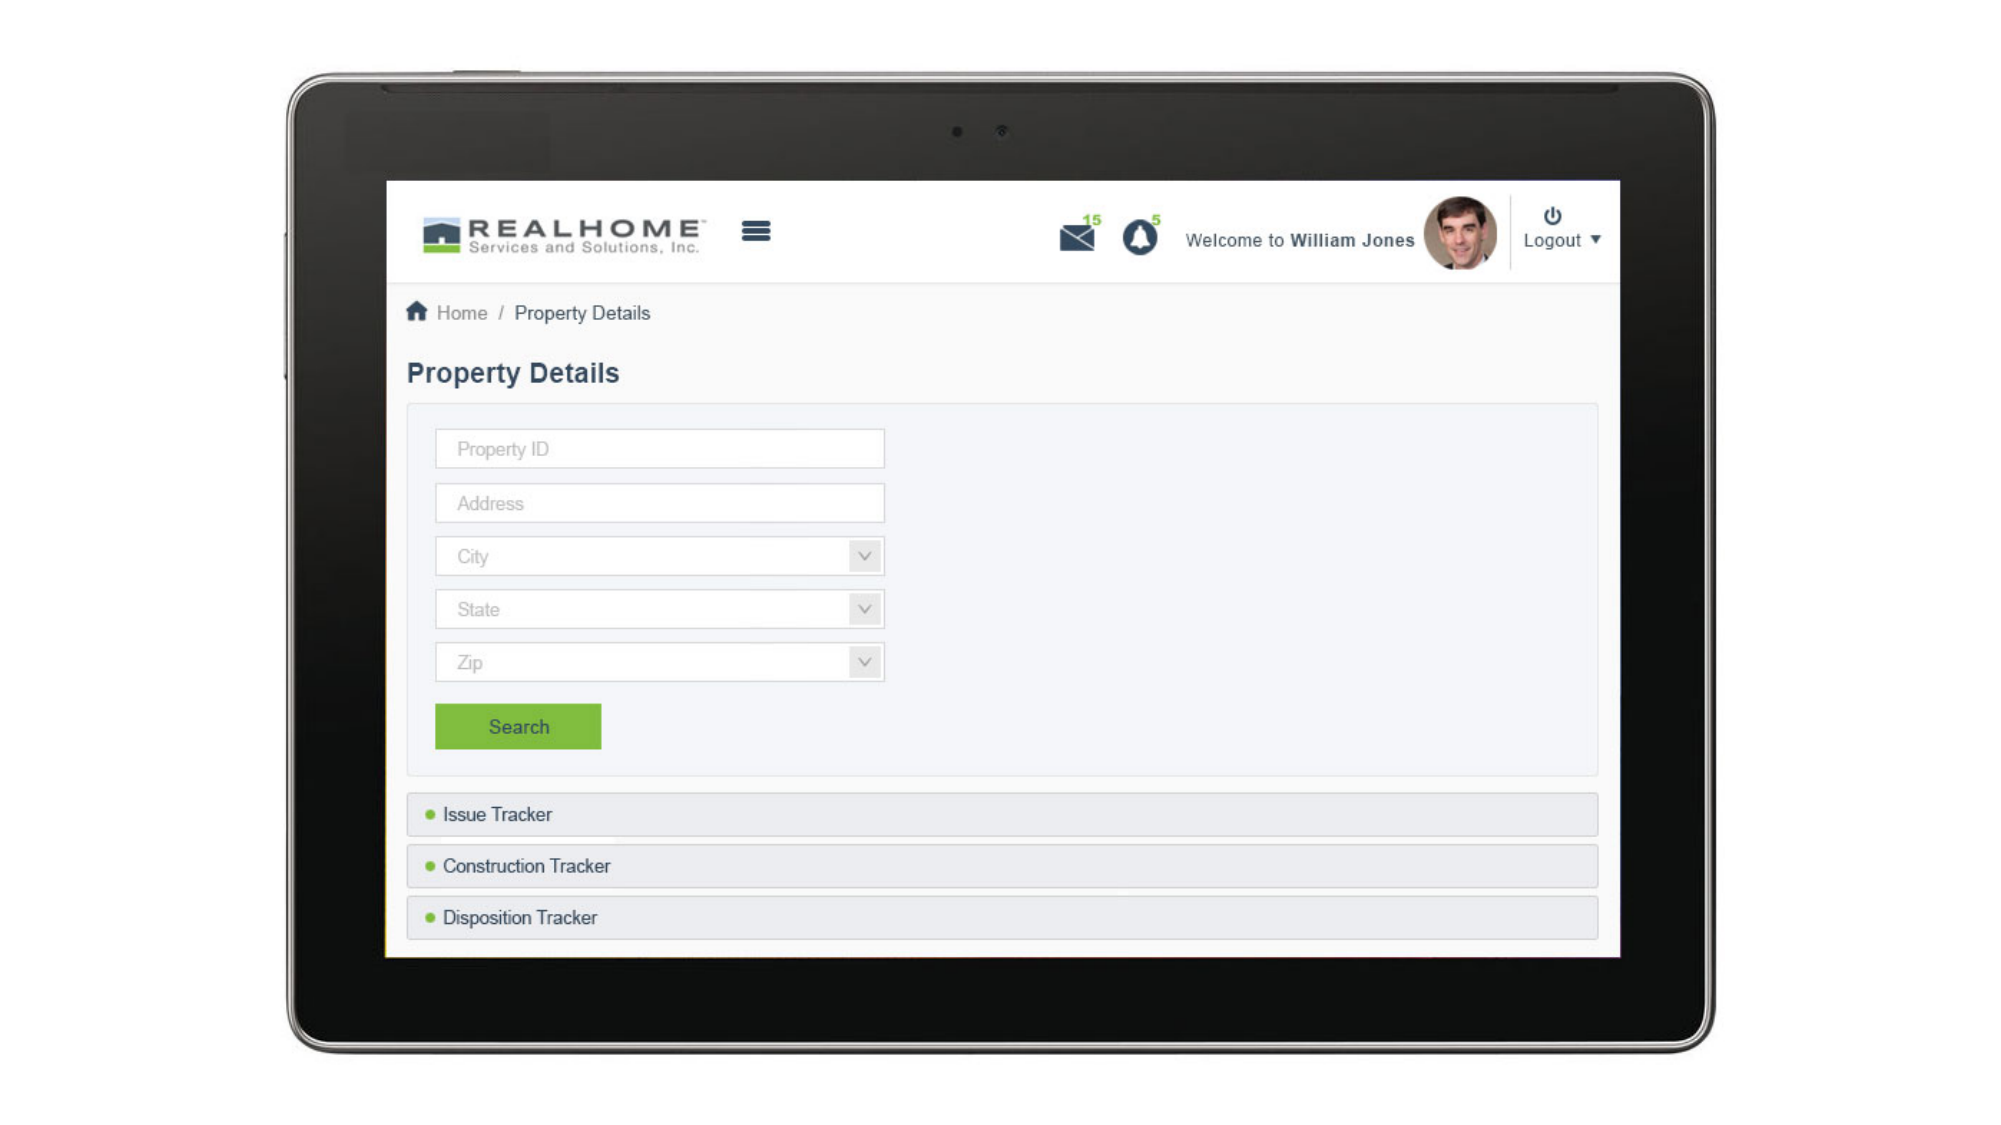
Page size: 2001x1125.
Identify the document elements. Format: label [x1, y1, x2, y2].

picture [212, 0, 1788, 1125]
